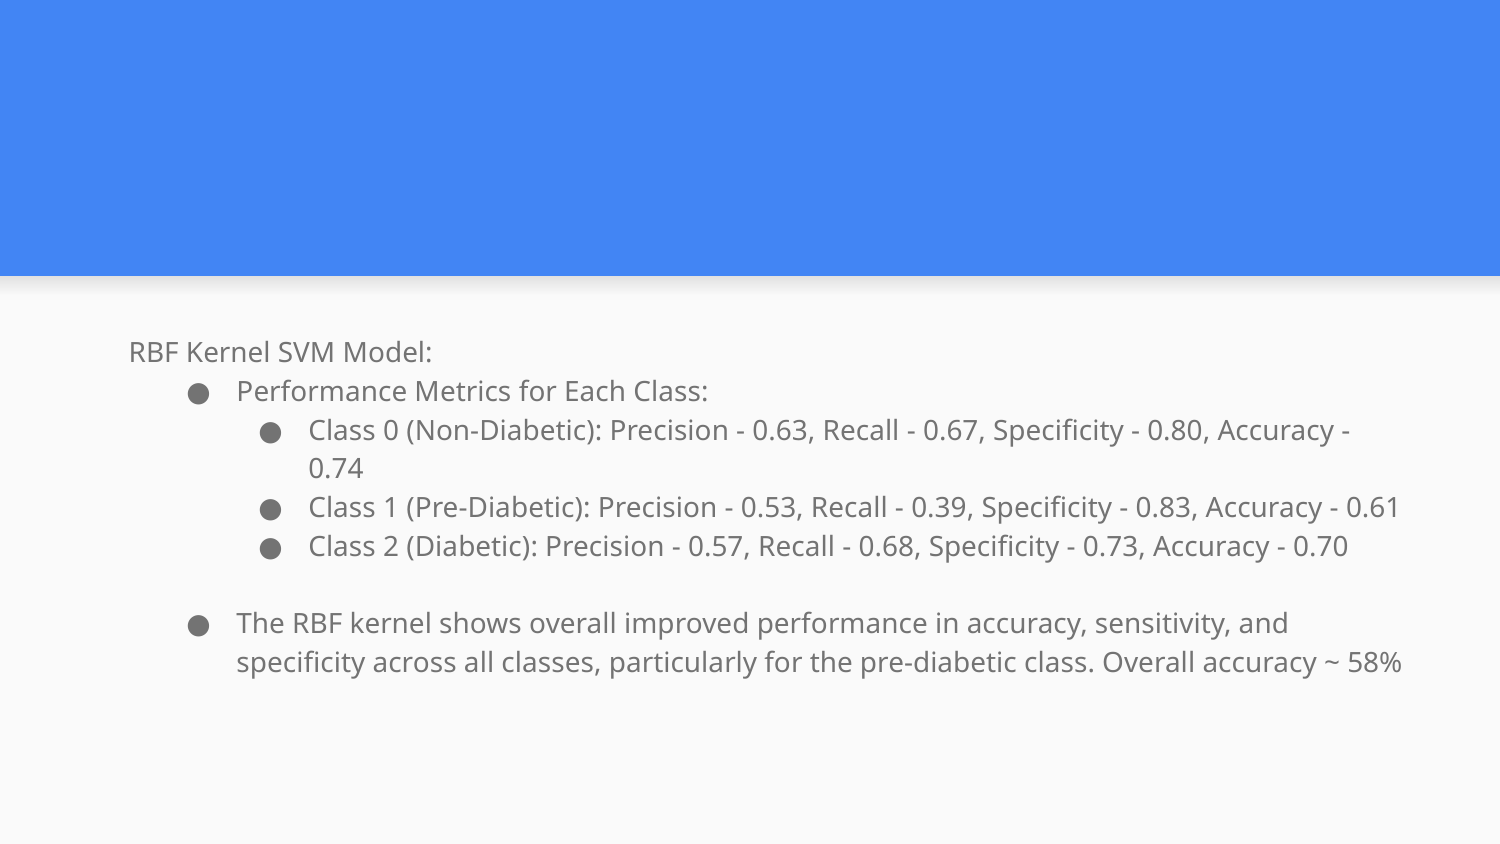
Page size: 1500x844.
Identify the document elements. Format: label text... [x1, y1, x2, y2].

list RBF Kernel SVM Model: Performance Metrics for Each Class: Class 0 (Non-Diabetic): Precision - 0.63, Recall - 0.67, Specificity - 0.80, Accuracy - 0.74 Class 1 (Pre-Diabetic): Precision - 0.53, Recall - 0.39, Specificity - 0.83, Accuracy - 0.61 Class 2 (Diabetic): Precision - 0.57, Recall - 0.68, Specificity - 0.73, Accuracy - 0.70 The RBF kernel shows overall improved performance in accuracy, sensitivity, and specificity across all classes, particularly for the pre-diabetic class. Overall accuracy ~ 58% [77, 314, 1427, 760]
